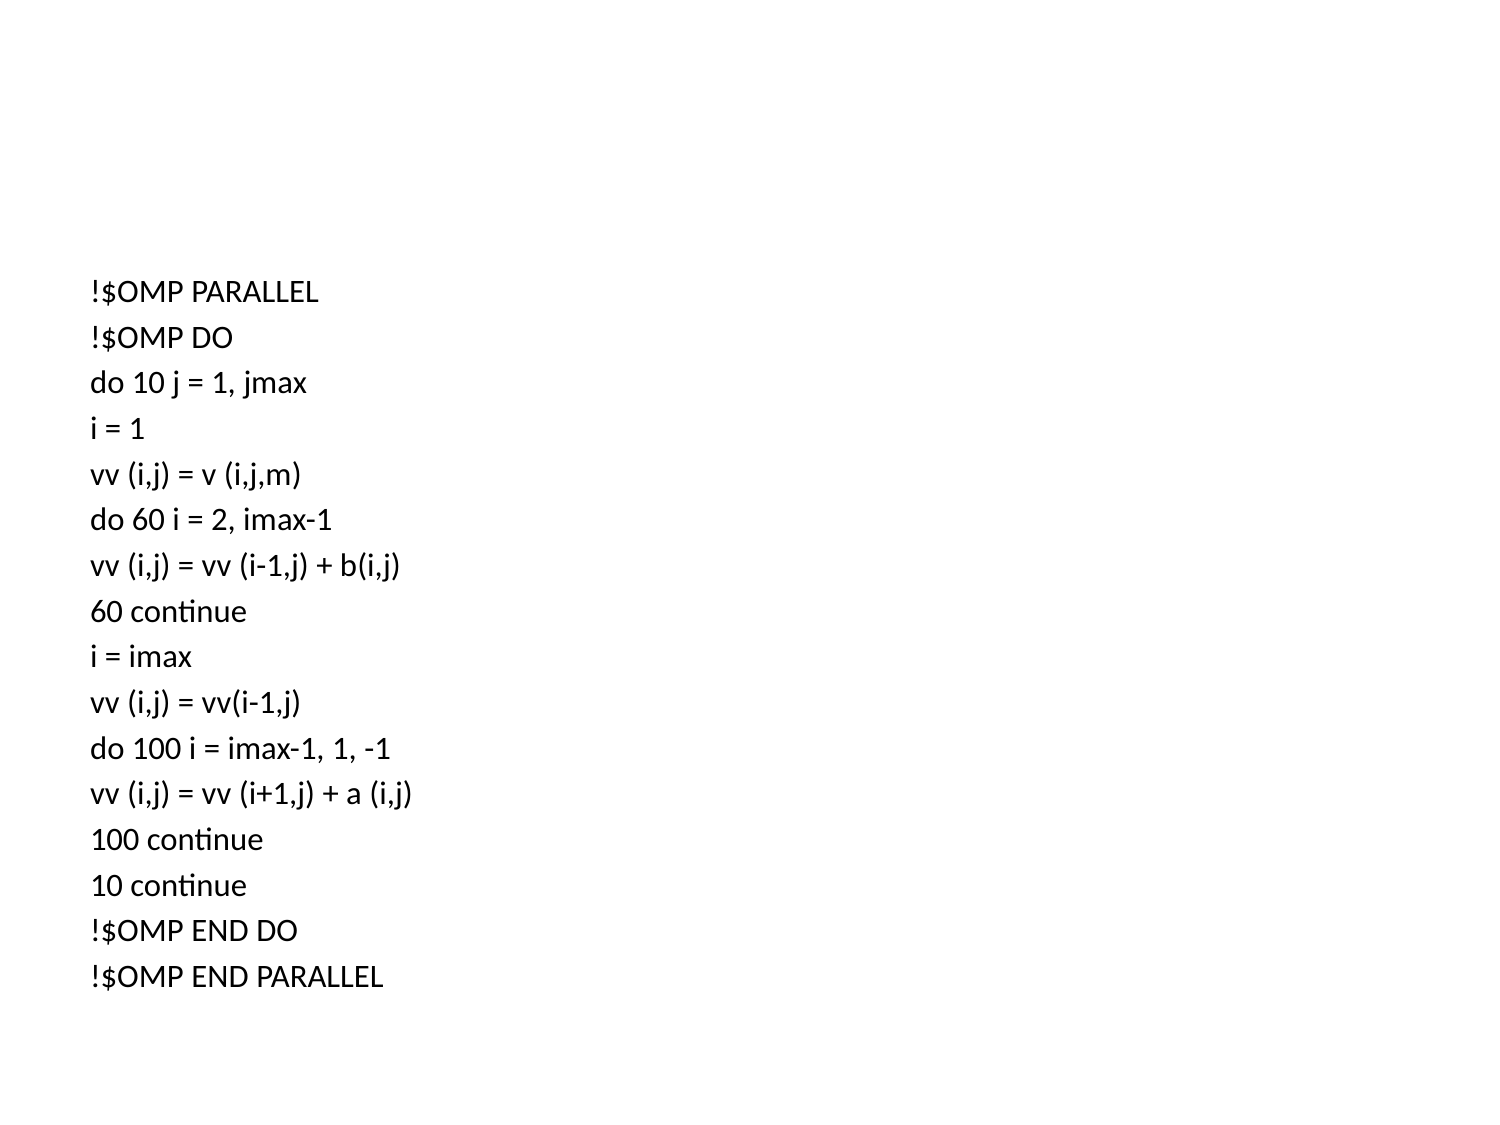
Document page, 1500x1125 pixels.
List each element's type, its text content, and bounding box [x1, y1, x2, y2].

list !$OMP PARALLEL !$OMP DO do 10 j = 1, jmax i = 1 vv (i,j) = v (i,j,m) do 60 i = 2, imax-1 vv (i,j) = vv (i-1,j) + b(i,j) 60 continue i = imax vv (i,j) = vv(i-1,j) do 100 i = imax-1, 1, -1 vv (i,j) = vv (i+1,j) + a (i,j) 100 continue 10 continue !$OMP END DO !$OMP END PARALLEL [75, 262, 1425, 1005]
